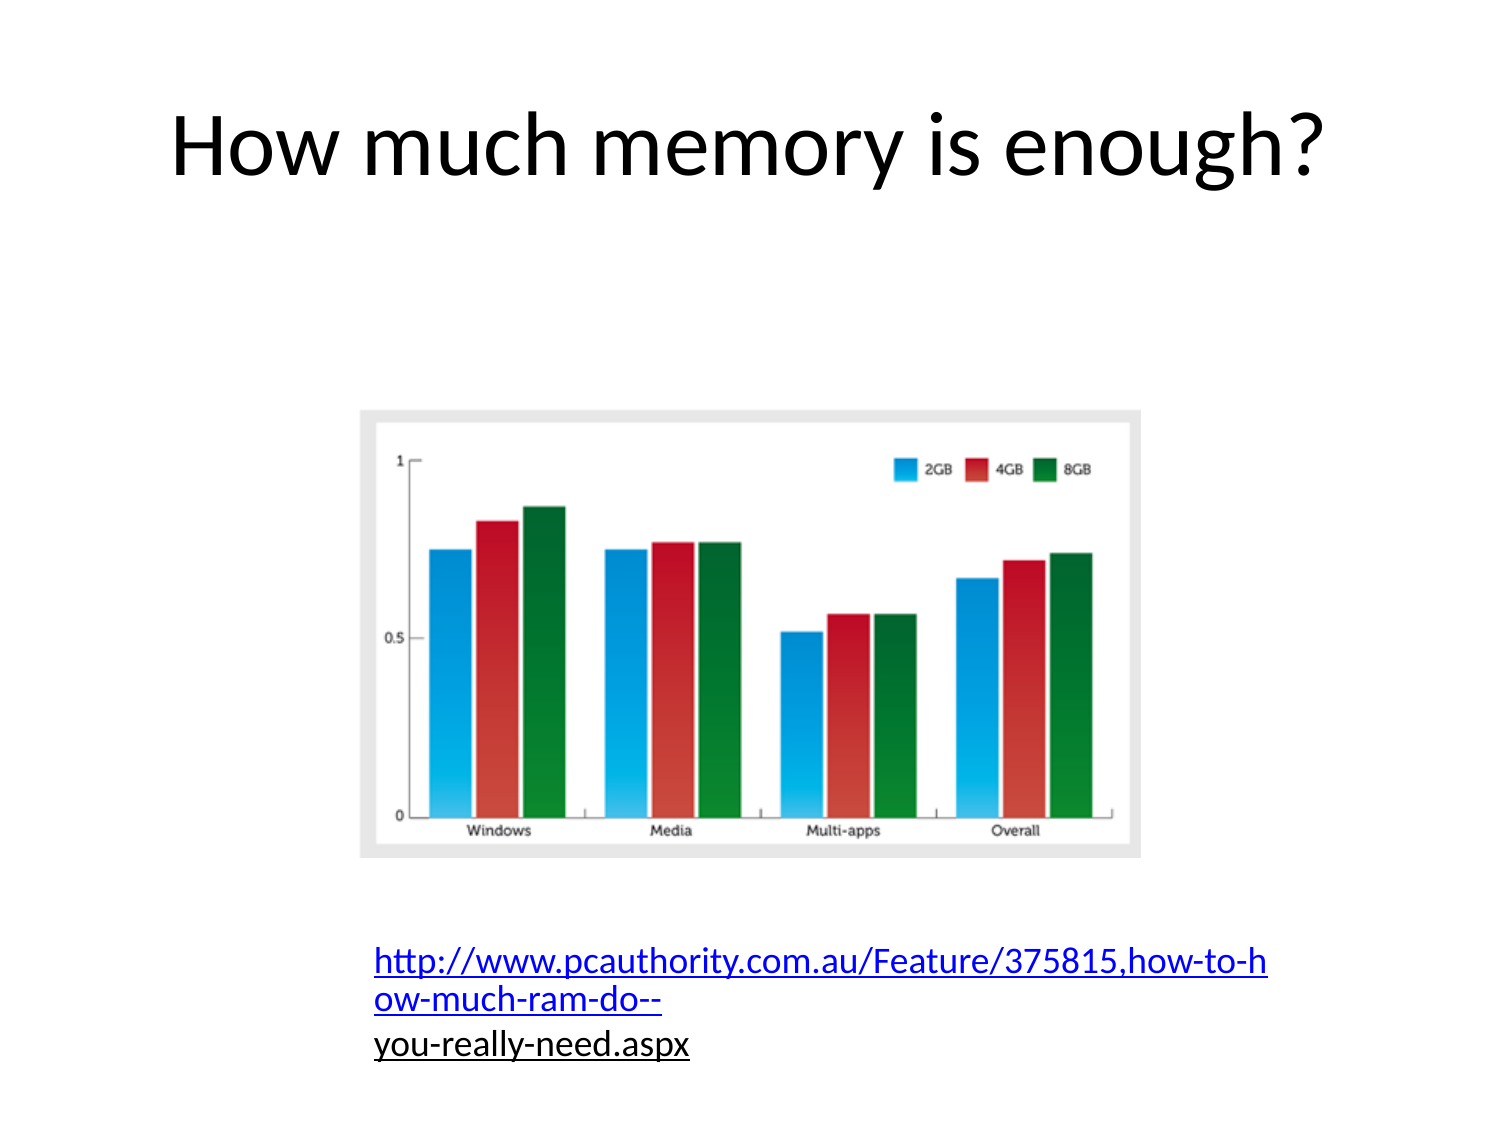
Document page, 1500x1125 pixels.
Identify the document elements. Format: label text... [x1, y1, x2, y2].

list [358, 409, 1142, 859]
text_box http://www.pcauthority.com.au/Feature/375815,how-to-how-much-ram-do--you-really-need.aspx [359, 928, 1294, 1079]
title How much memory is enough? [75, 45, 1425, 233]
